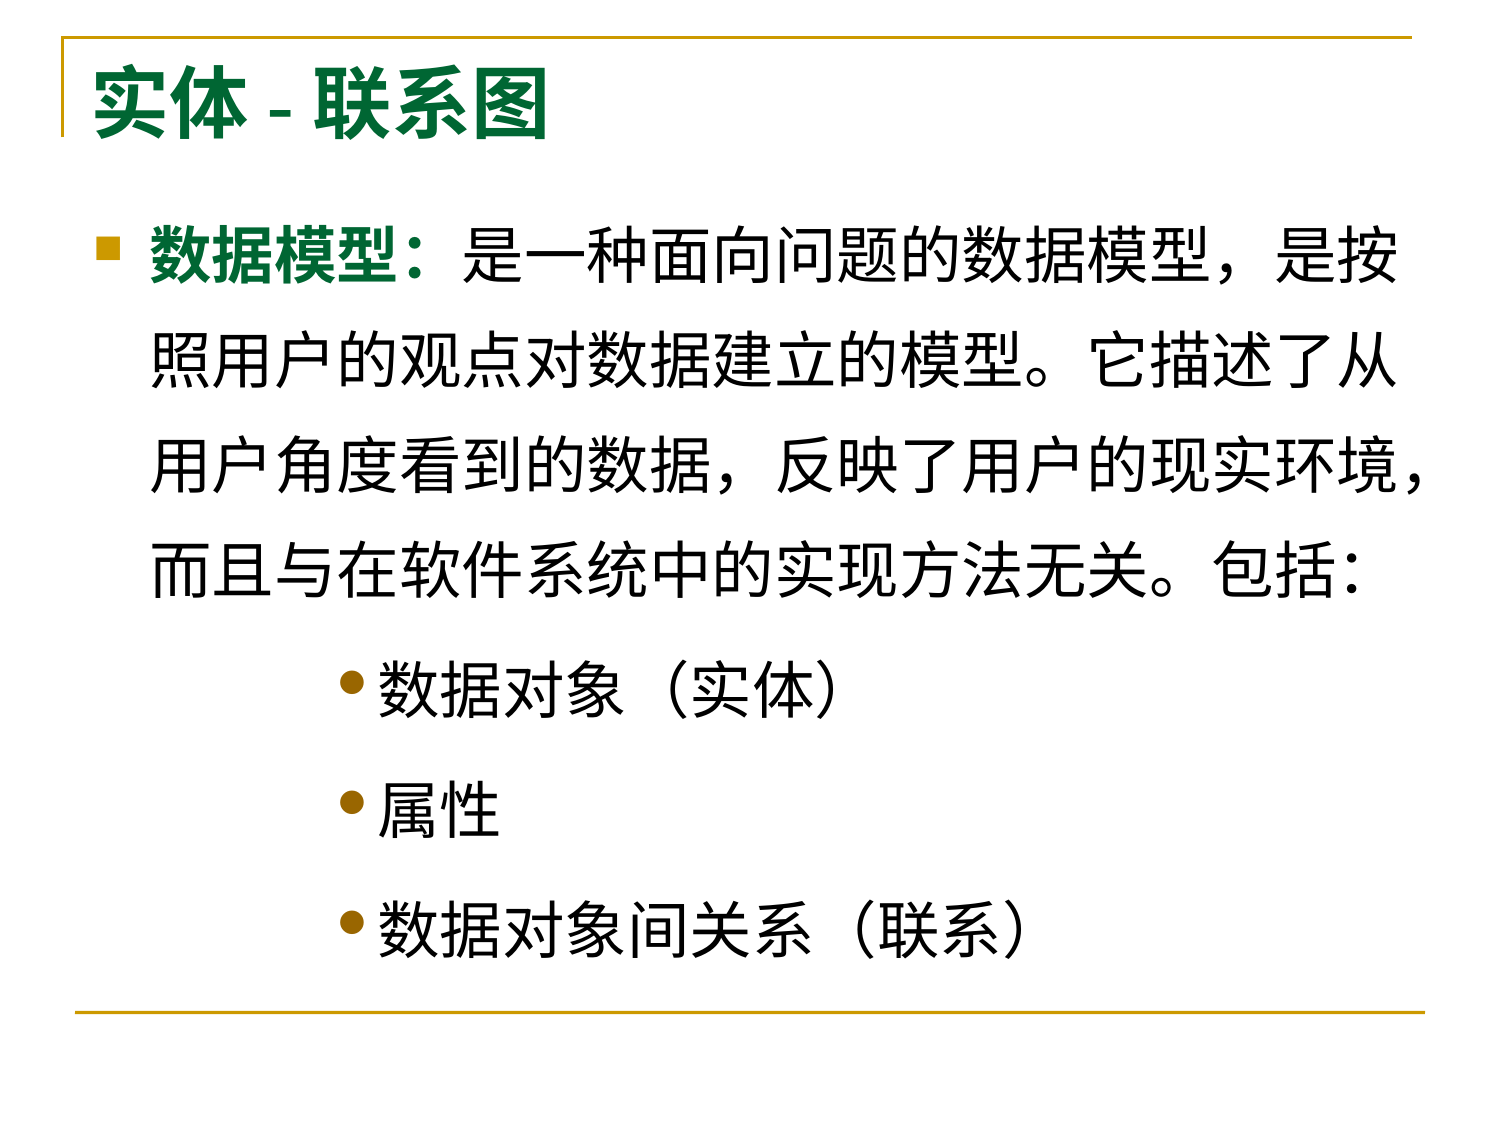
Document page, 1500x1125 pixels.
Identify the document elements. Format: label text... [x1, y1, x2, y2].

title 实体-联系图 [74, 45, 1426, 173]
list 数据模型：是一种面向问题的数据模型，是按照用户的观点对数据建立的模型。它描述了从用户角度看到的数据，反映了用户的现实环境，而且与在软件系统中的实现方法无关。包括： 数据对象（实体） 属性 数据对象间关系（联系） [77, 178, 1429, 660]
